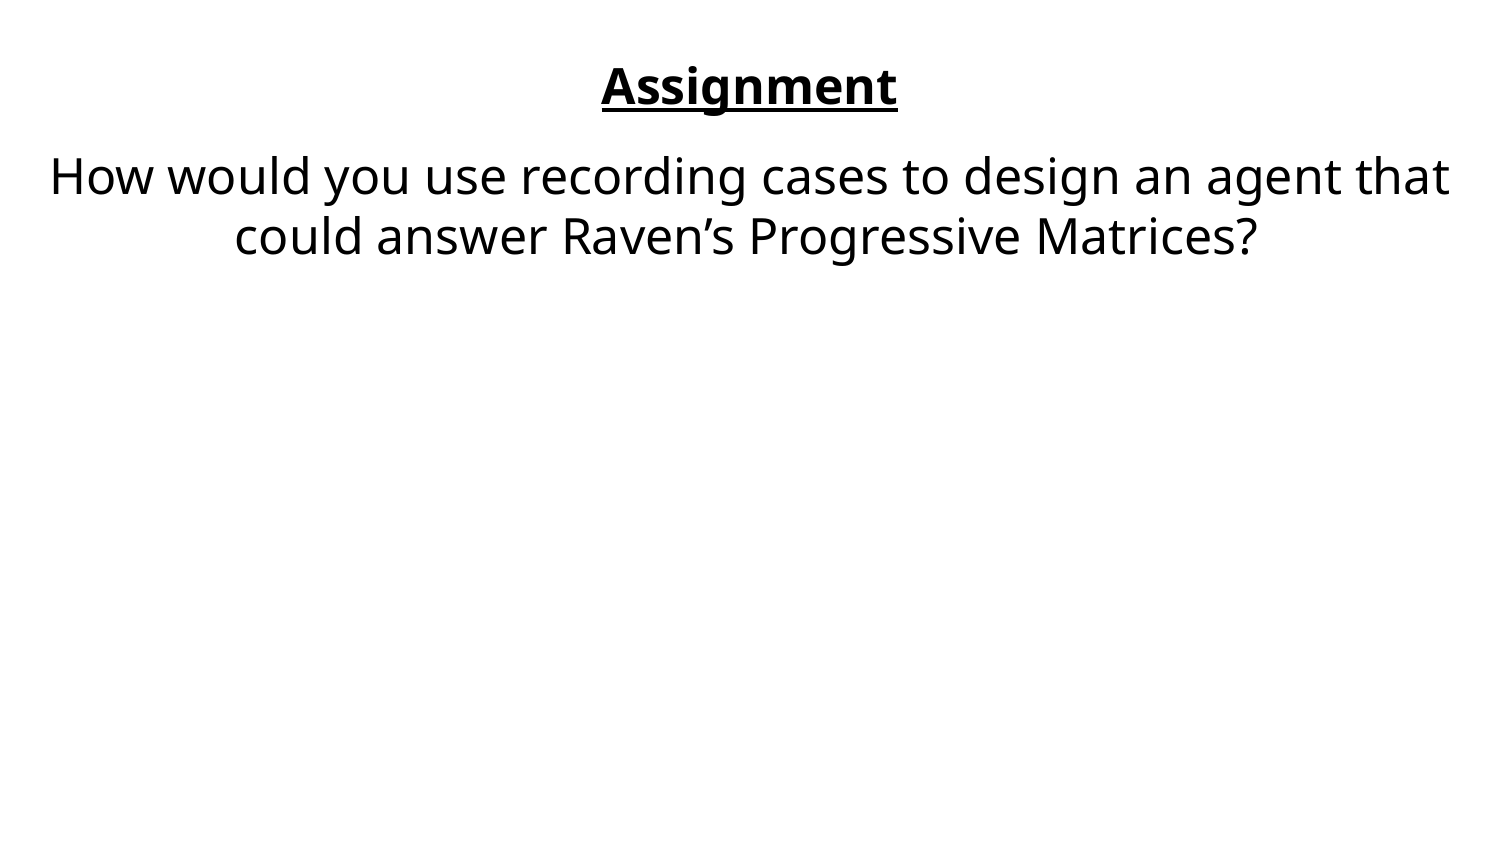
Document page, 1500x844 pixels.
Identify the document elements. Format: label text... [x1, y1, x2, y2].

text_box Assignment How would you use recording cases to design an agent that could answer Raven’s Progressive Matrices? [0, 46, 1500, 844]
